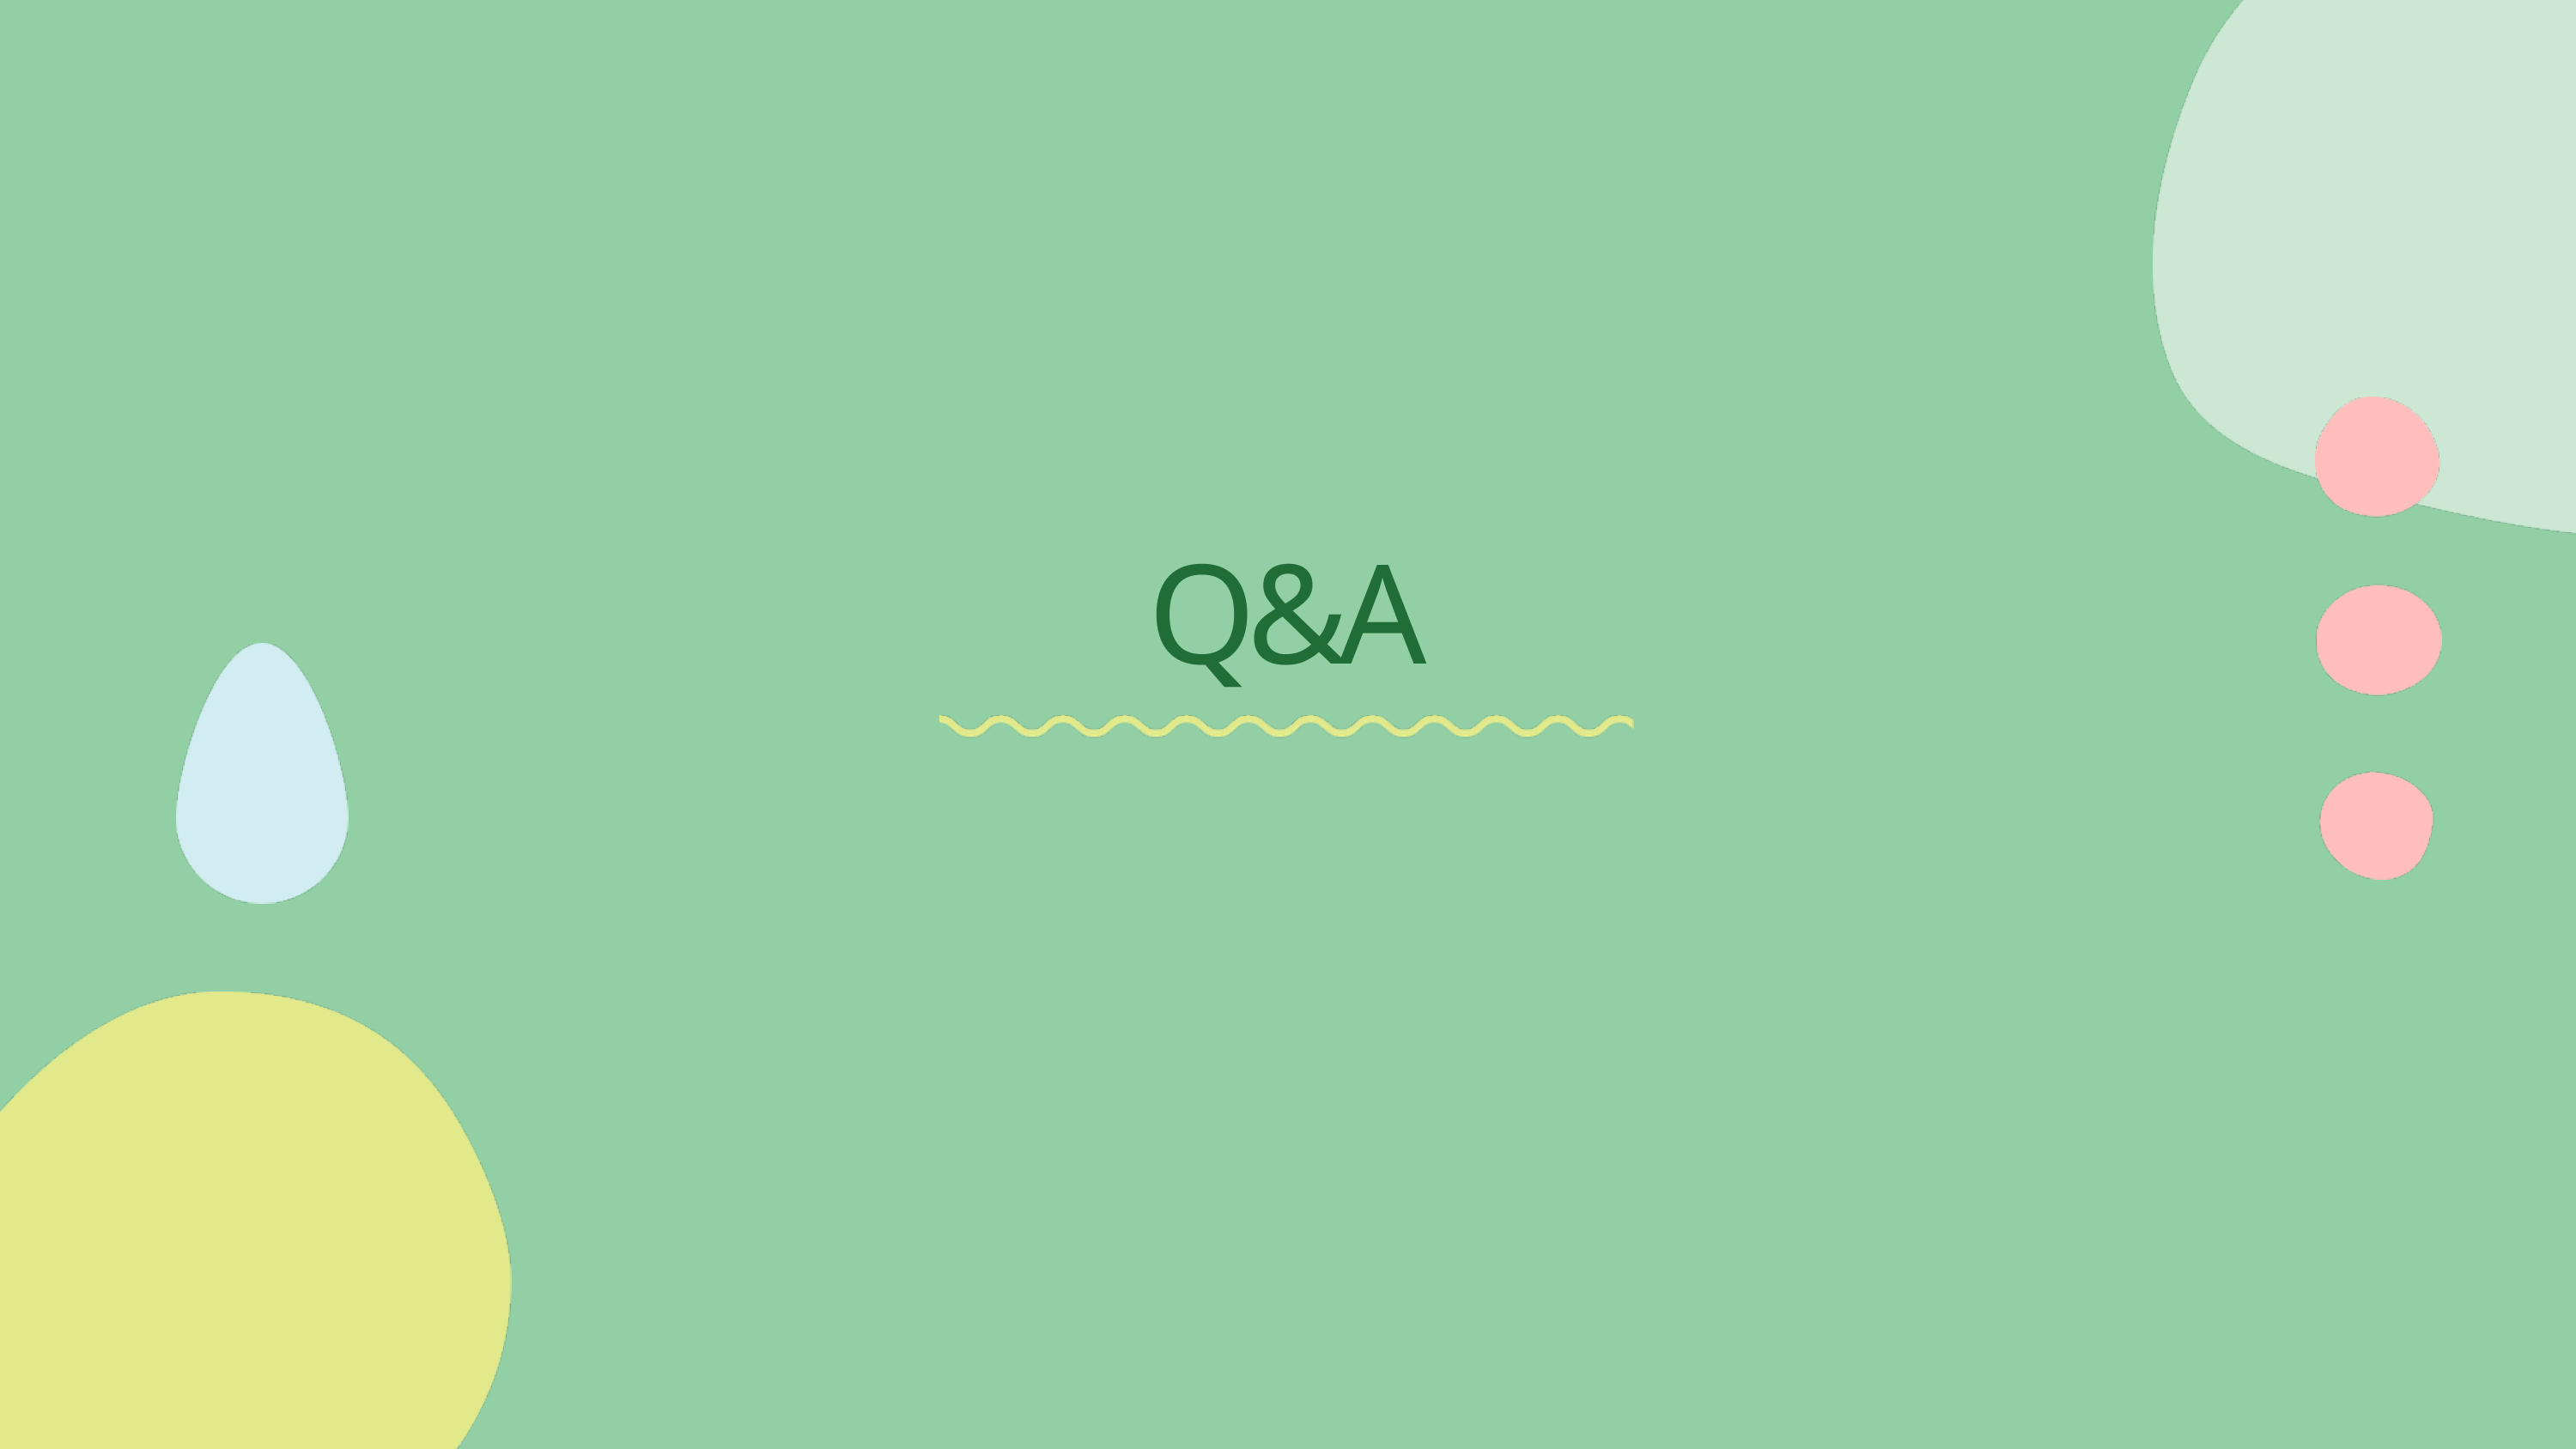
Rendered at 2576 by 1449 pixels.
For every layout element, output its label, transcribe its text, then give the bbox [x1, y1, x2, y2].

text_box Q&A [799, 520, 1777, 699]
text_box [176, 643, 349, 904]
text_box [939, 713, 1634, 740]
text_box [2153, 0, 2576, 537]
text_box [2314, 397, 2442, 880]
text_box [0, 991, 512, 1449]
